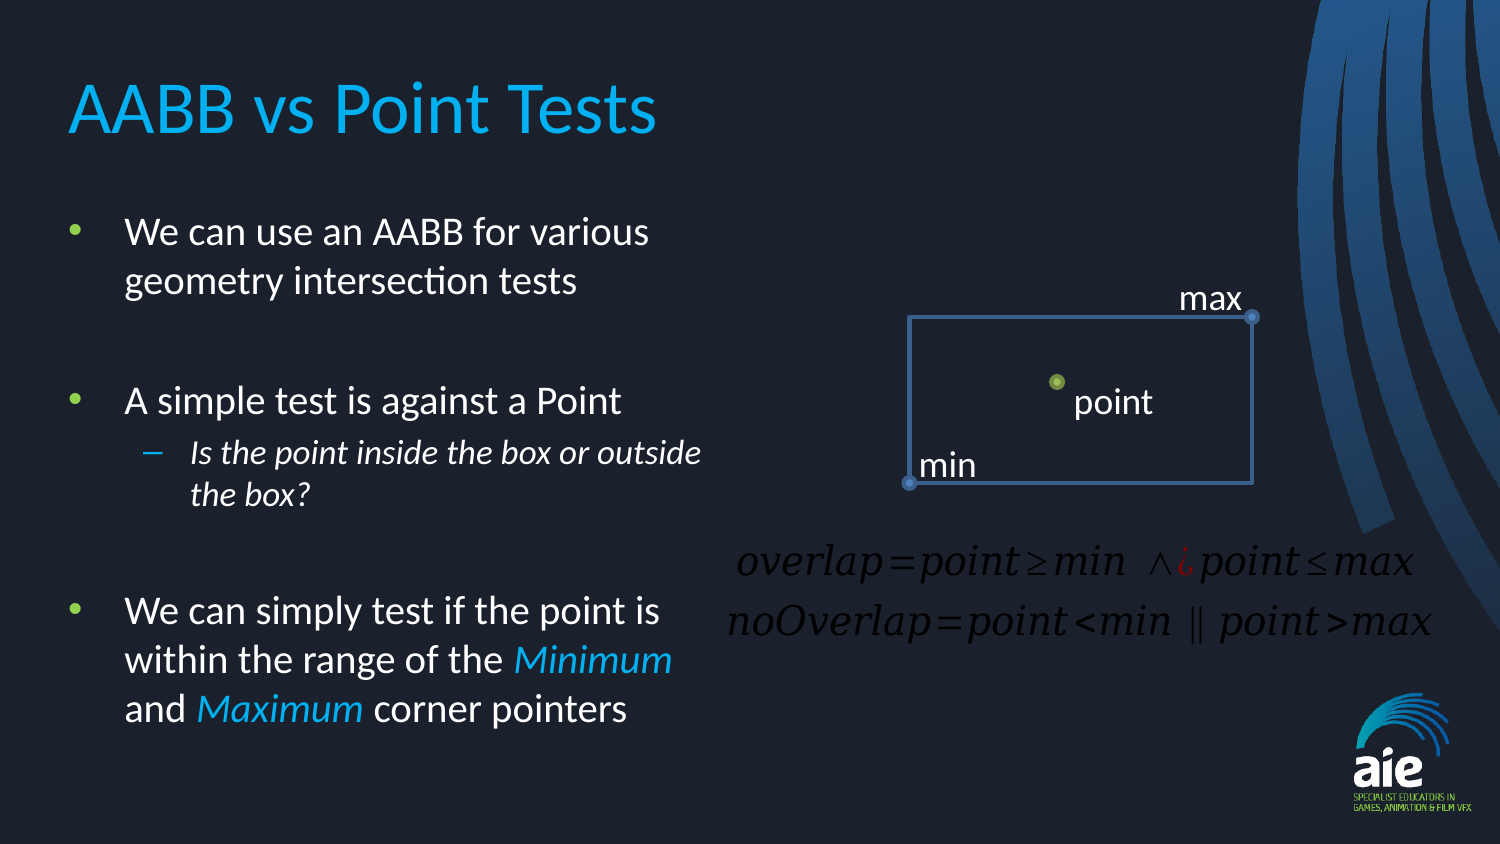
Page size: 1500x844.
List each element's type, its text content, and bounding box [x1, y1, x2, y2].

text_box [1049, 374, 1058, 390]
text_box point [1058, 369, 1169, 430]
text_box [907, 315, 1254, 485]
title AABB vs Point Tests [53, 33, 1425, 175]
picture [0, 0, 1500, 844]
list We can use an AABB for various geometry intersection tests A simple test is against a Point Is the point inside the box or outside the box? We can simply test if the point is within the range of the Minimum and Maximum corner pointers [53, 197, 727, 753]
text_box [902, 431, 993, 493]
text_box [1163, 265, 1259, 327]
